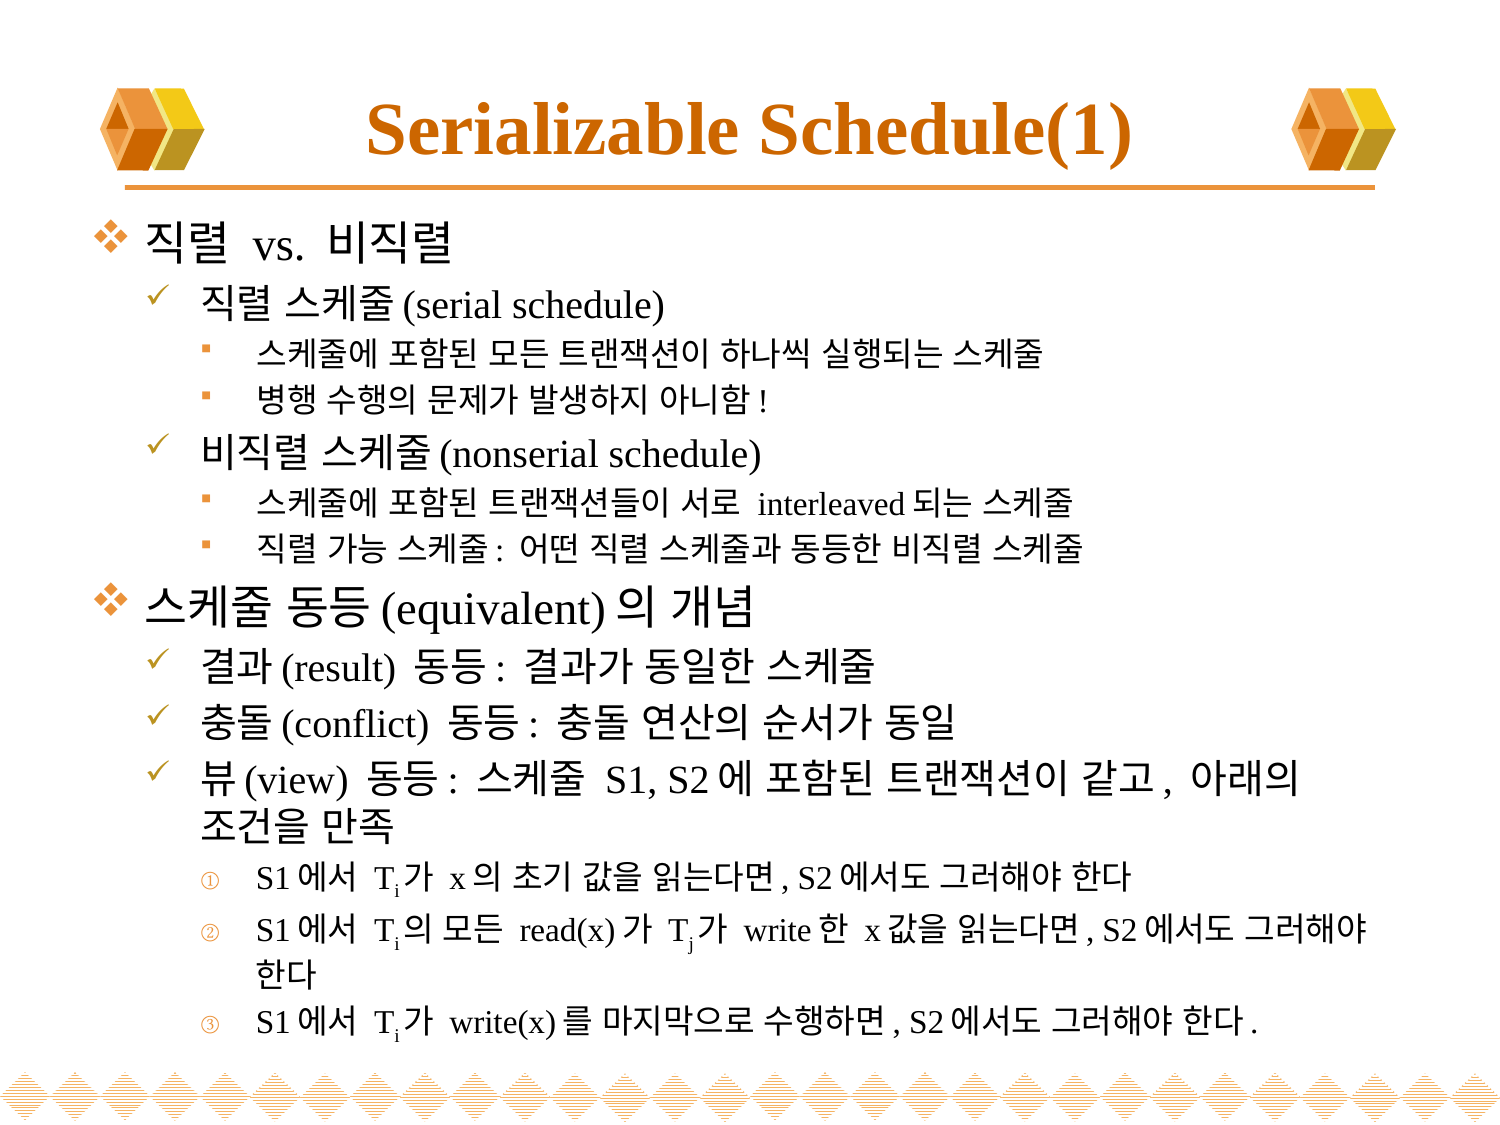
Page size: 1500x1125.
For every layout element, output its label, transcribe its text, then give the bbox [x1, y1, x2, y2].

title Serializable Schedule(1) [75, 67, 1425, 182]
list 직렬 vs. 비직렬 직렬 스케줄(serial schedule) 스케줄에 포함된 모든 트랜잭션이 하나씩 실행되는 스케줄 병행 수행의 문제가 발생하지 아니함! 비직렬 스케줄(nonserial schedule) 스케줄에 포함된 트랜잭션들이 서로 interleaved되는 스케줄 직렬 가능 스케줄: 어떤 직렬 스케줄과 동등한 비직렬 스케줄 스케줄 동등(equivalent)의 개념 결과(result) 동등: 결과가 동일한 스케줄 충돌(conflict) 동등: 충돌 연산의 순서가 동일 뷰(view) 동등: 스케줄 S1, S2에 포함된 트랜잭션이 같고, 아래의 조건을 만족 S1에서 Ti가 x의 초기 값을 읽는다면, S2에서도 그러해야 한다 S1에서 Ti의 모든 read(x)가 Tj가 write한 x값을 읽는다면, S2에서도 그러해야 한다 S1에서 Ti가 write(x)를 마지막으로 수행하면, S2에서도 그러해야 한다. [75, 202, 1425, 1060]
